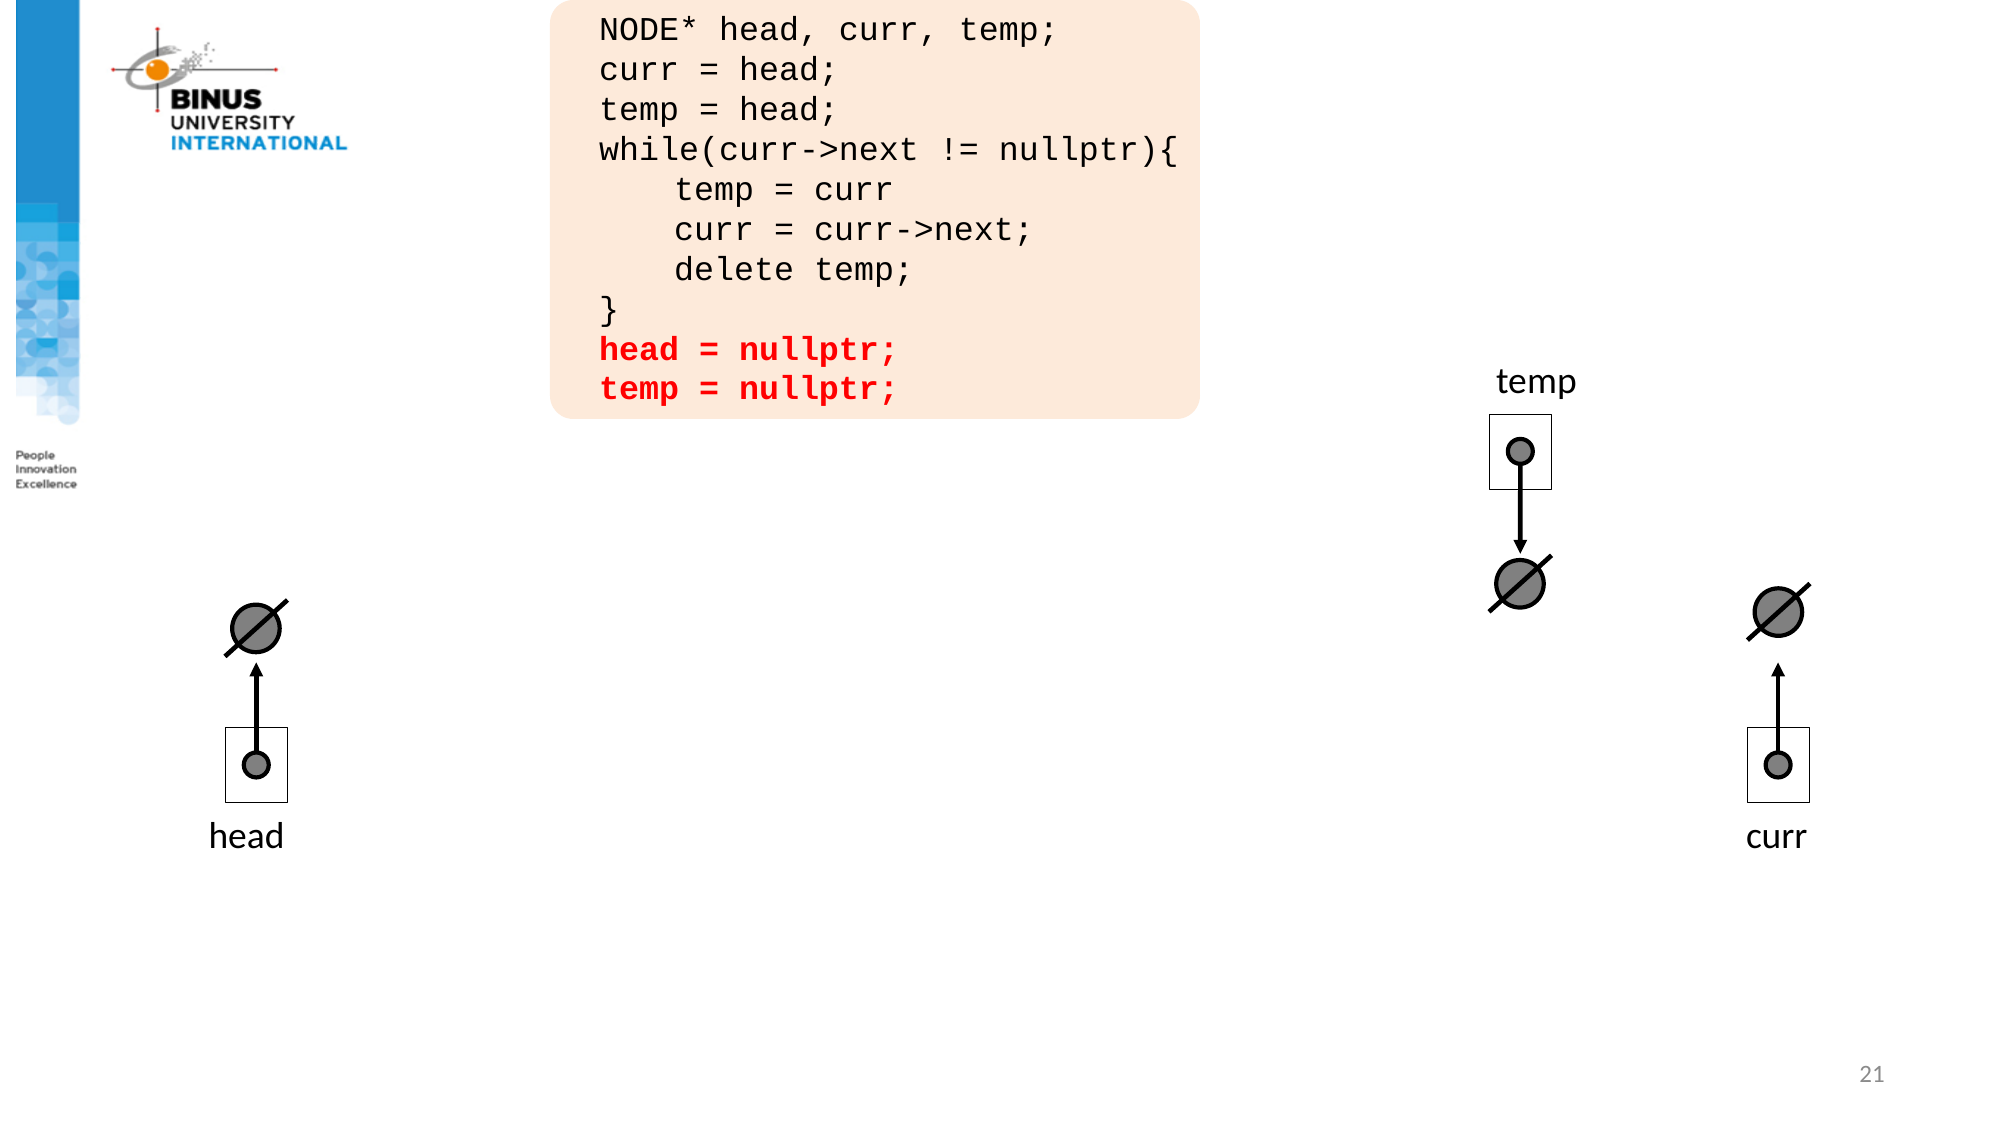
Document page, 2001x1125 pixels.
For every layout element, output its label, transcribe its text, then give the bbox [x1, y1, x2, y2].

text_box [547, 0, 1195, 422]
text_box [223, 725, 289, 803]
text_box curr [1731, 803, 1850, 864]
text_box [224, 599, 288, 657]
text_box head [193, 803, 313, 864]
text_box [1763, 750, 1793, 780]
text_box [241, 750, 271, 780]
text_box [1747, 583, 1811, 641]
slide_number 21 [1433, 1042, 1900, 1103]
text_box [1488, 555, 1552, 613]
picture [16, 0, 350, 494]
text_box temp [1481, 348, 1600, 409]
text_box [1488, 413, 1552, 554]
text_box [1745, 725, 1811, 803]
text_box NODE* head, curr, temp; curr = head; temp = head; while(curr->next != nullptr){ temp = curr curr = curr->next; delete temp; } head = nullptr; temp = nullptr; [584, 0, 1319, 414]
